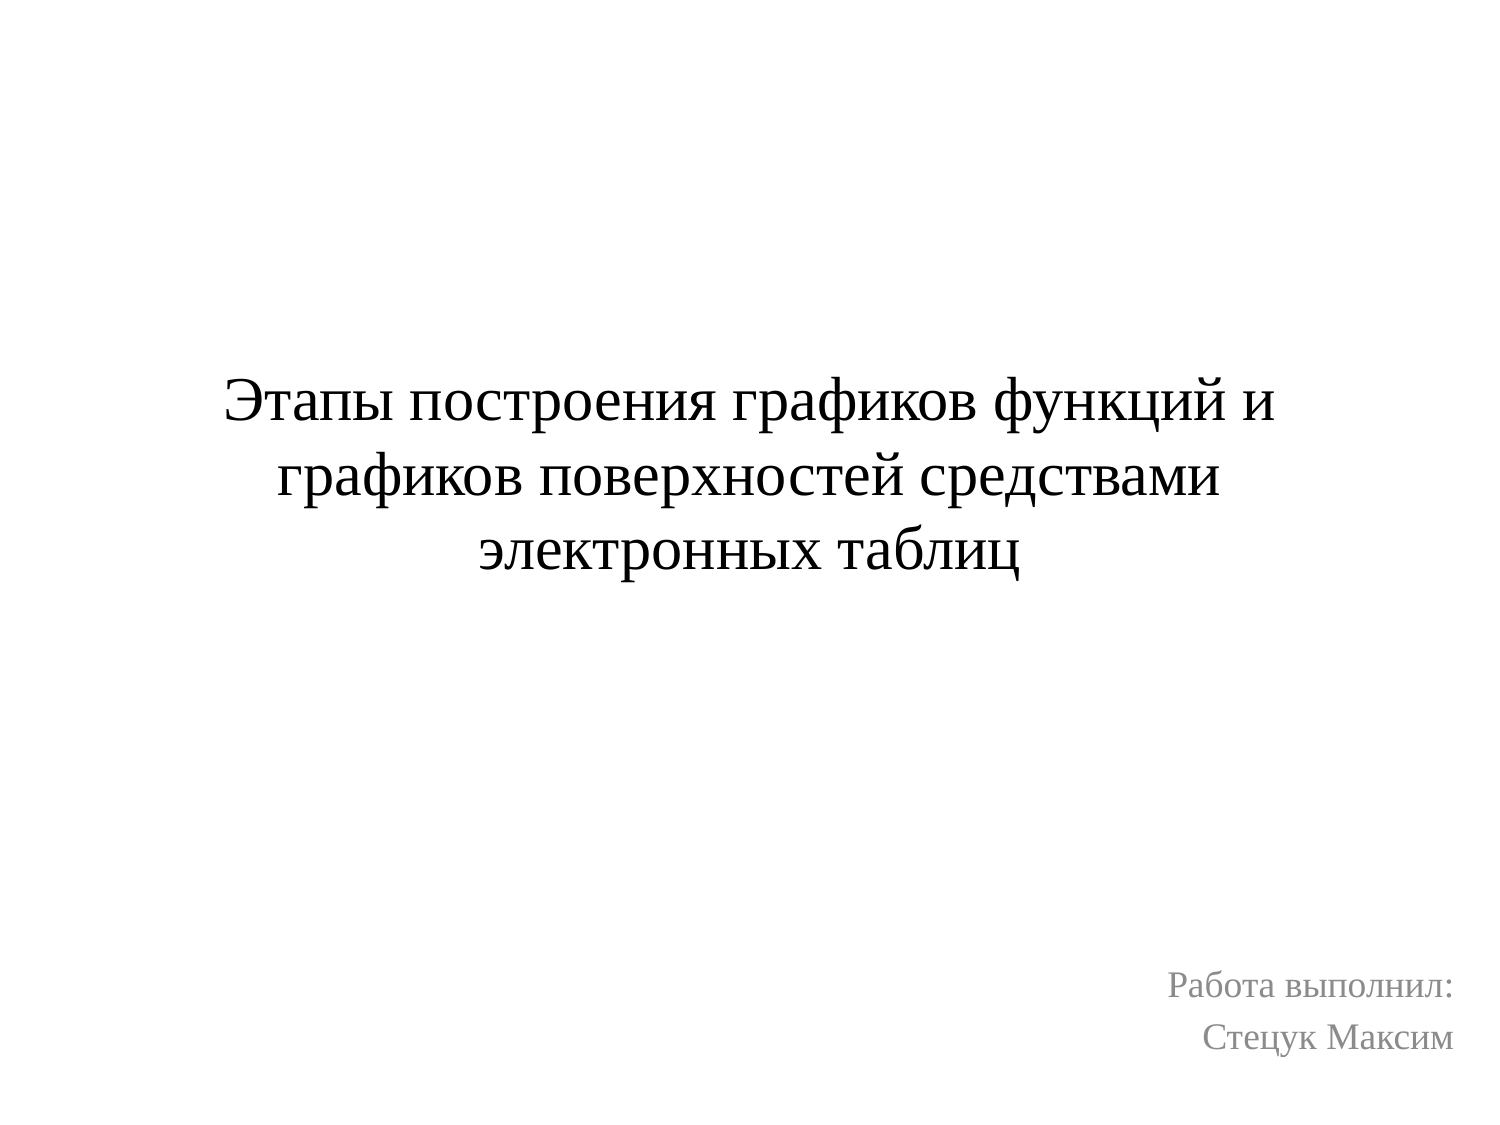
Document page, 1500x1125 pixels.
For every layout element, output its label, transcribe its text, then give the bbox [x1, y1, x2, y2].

subtitle Работа выполнил: Стецук Максим [1021, 952, 1470, 1083]
title Этапы построения графиков функций и графиков поверхностей средствами электронных таблиц [112, 349, 1388, 591]
